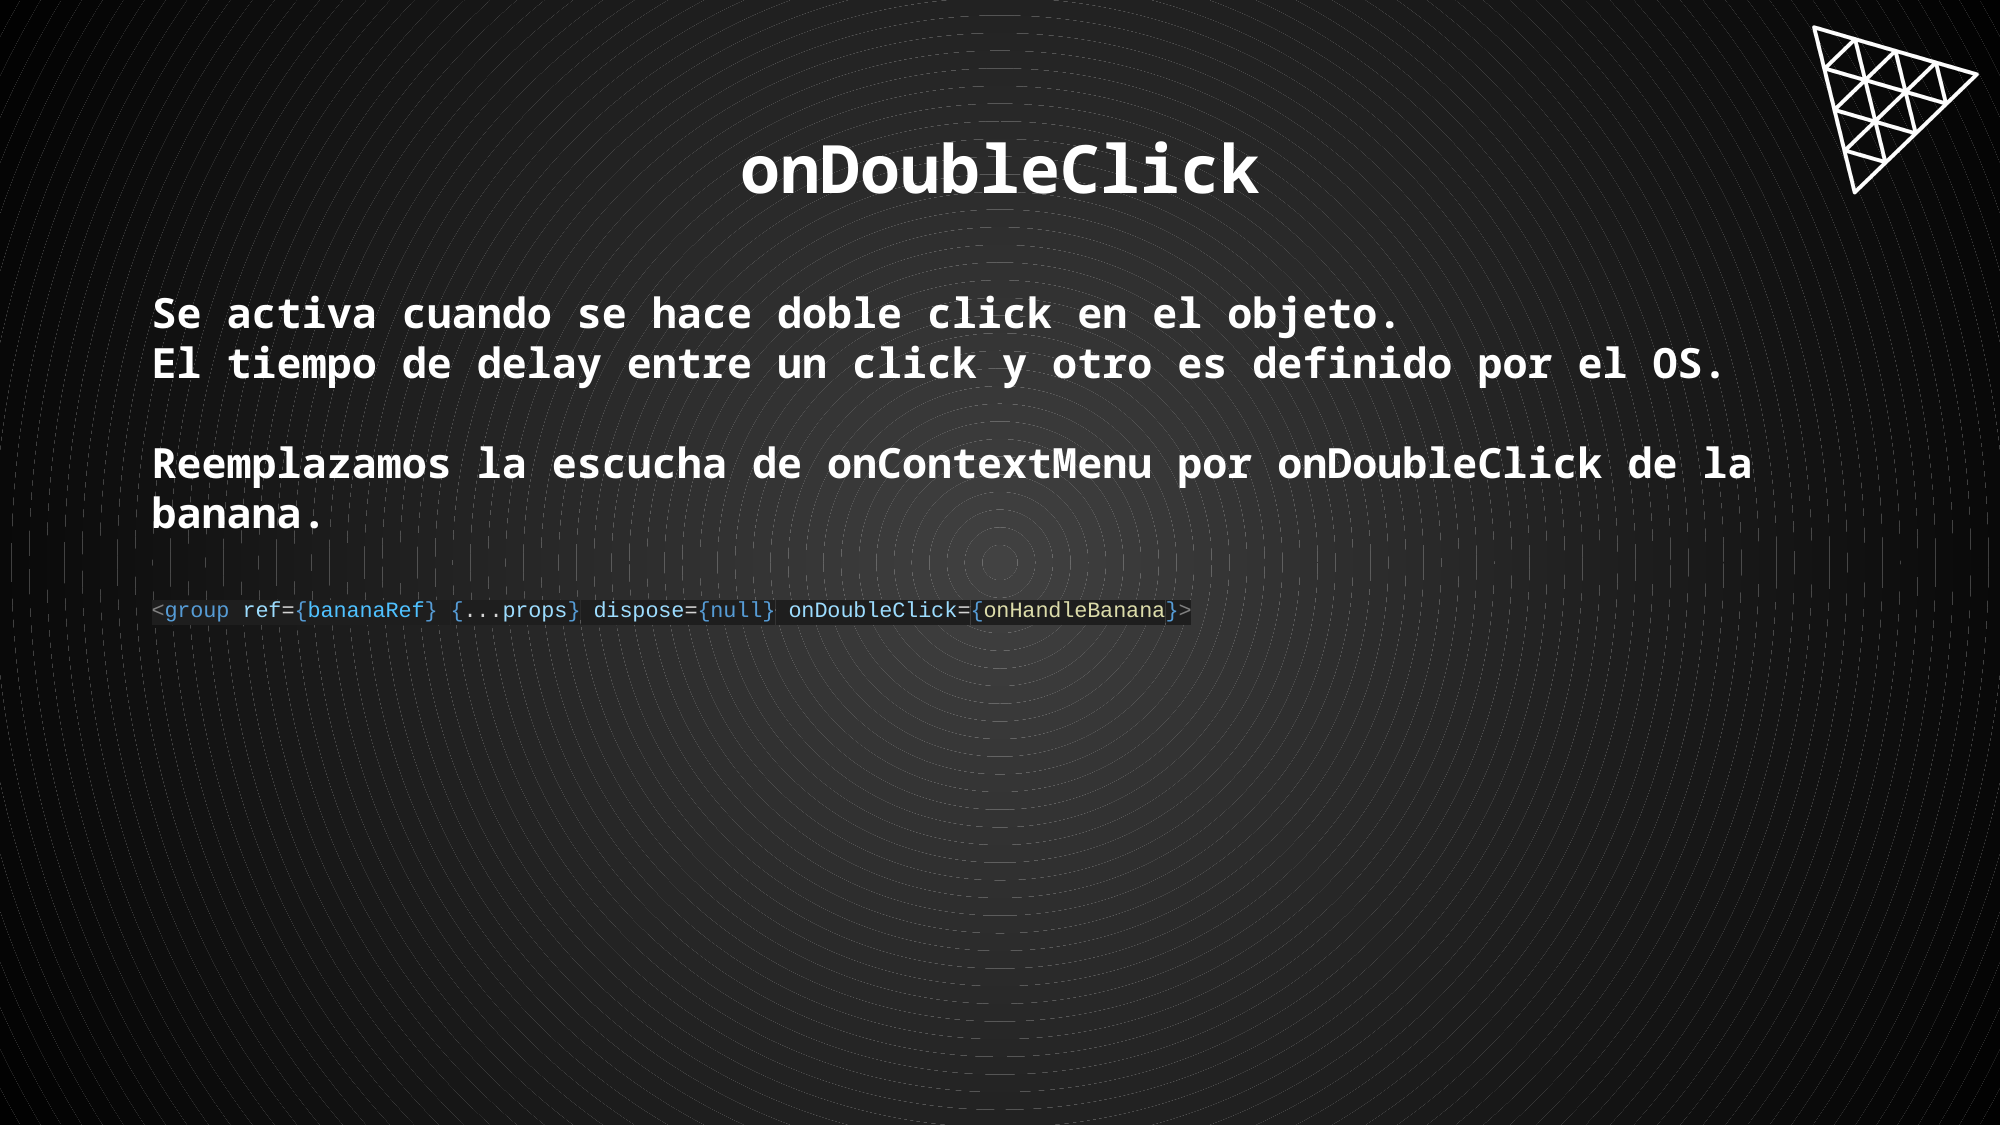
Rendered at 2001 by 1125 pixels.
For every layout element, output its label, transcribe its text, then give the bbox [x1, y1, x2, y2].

picture [1787, 0, 2000, 214]
text_box onDoubleClick Se activa cuando se hace doble click en el objeto. El tiempo de delay entre un click y otro es definido por el OS. Reemplazamos la escucha de onContextMenu por onDoubleClick de la banana. <group ref={bananaRef} {...props} dispose={null} onDoubleClick={onHandleBanana}> [136, 119, 1864, 901]
